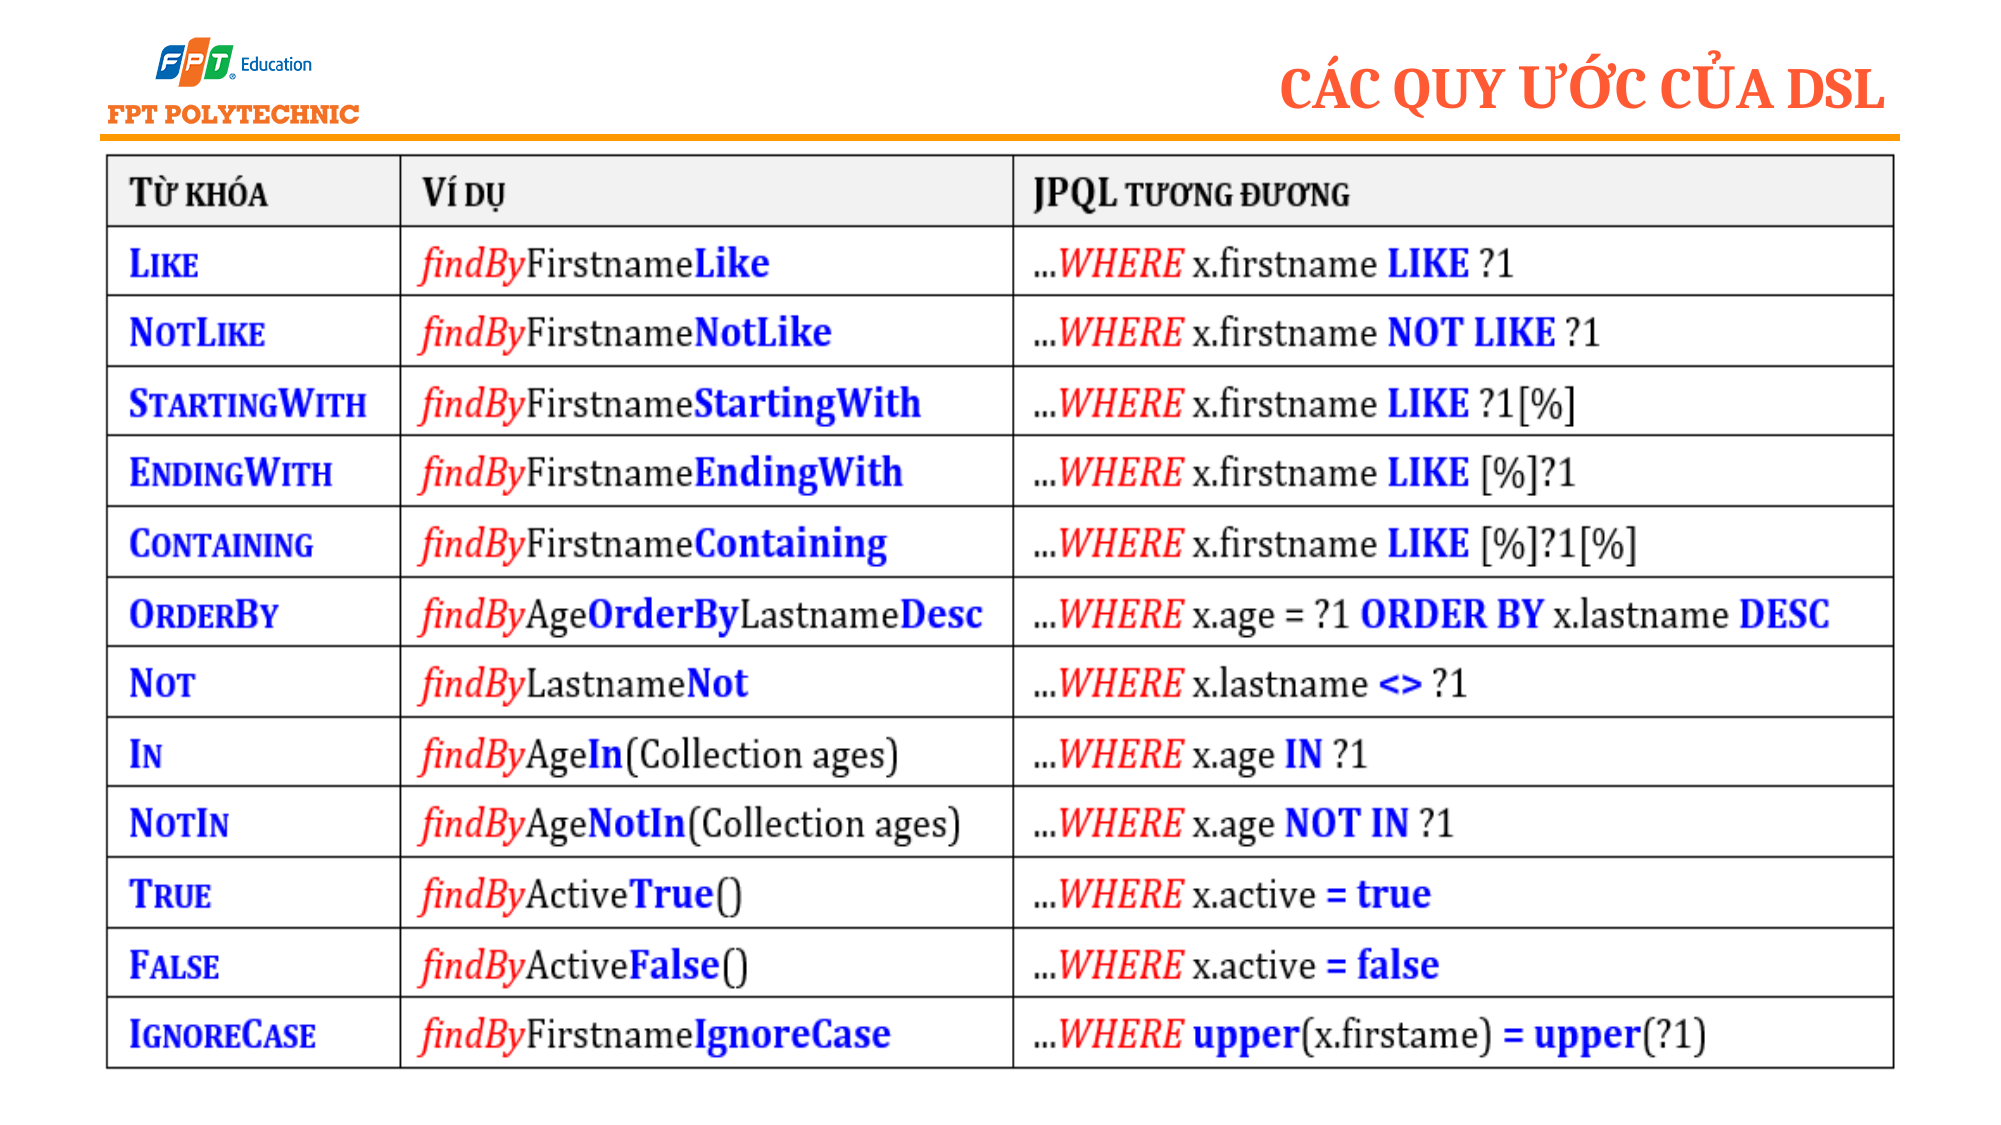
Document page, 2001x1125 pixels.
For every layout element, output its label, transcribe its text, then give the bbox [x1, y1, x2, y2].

picture [103, 149, 1901, 1076]
picture [99, 135, 367, 143]
picture [99, 25, 367, 134]
title Các quy ước của DSL [366, 45, 1900, 125]
